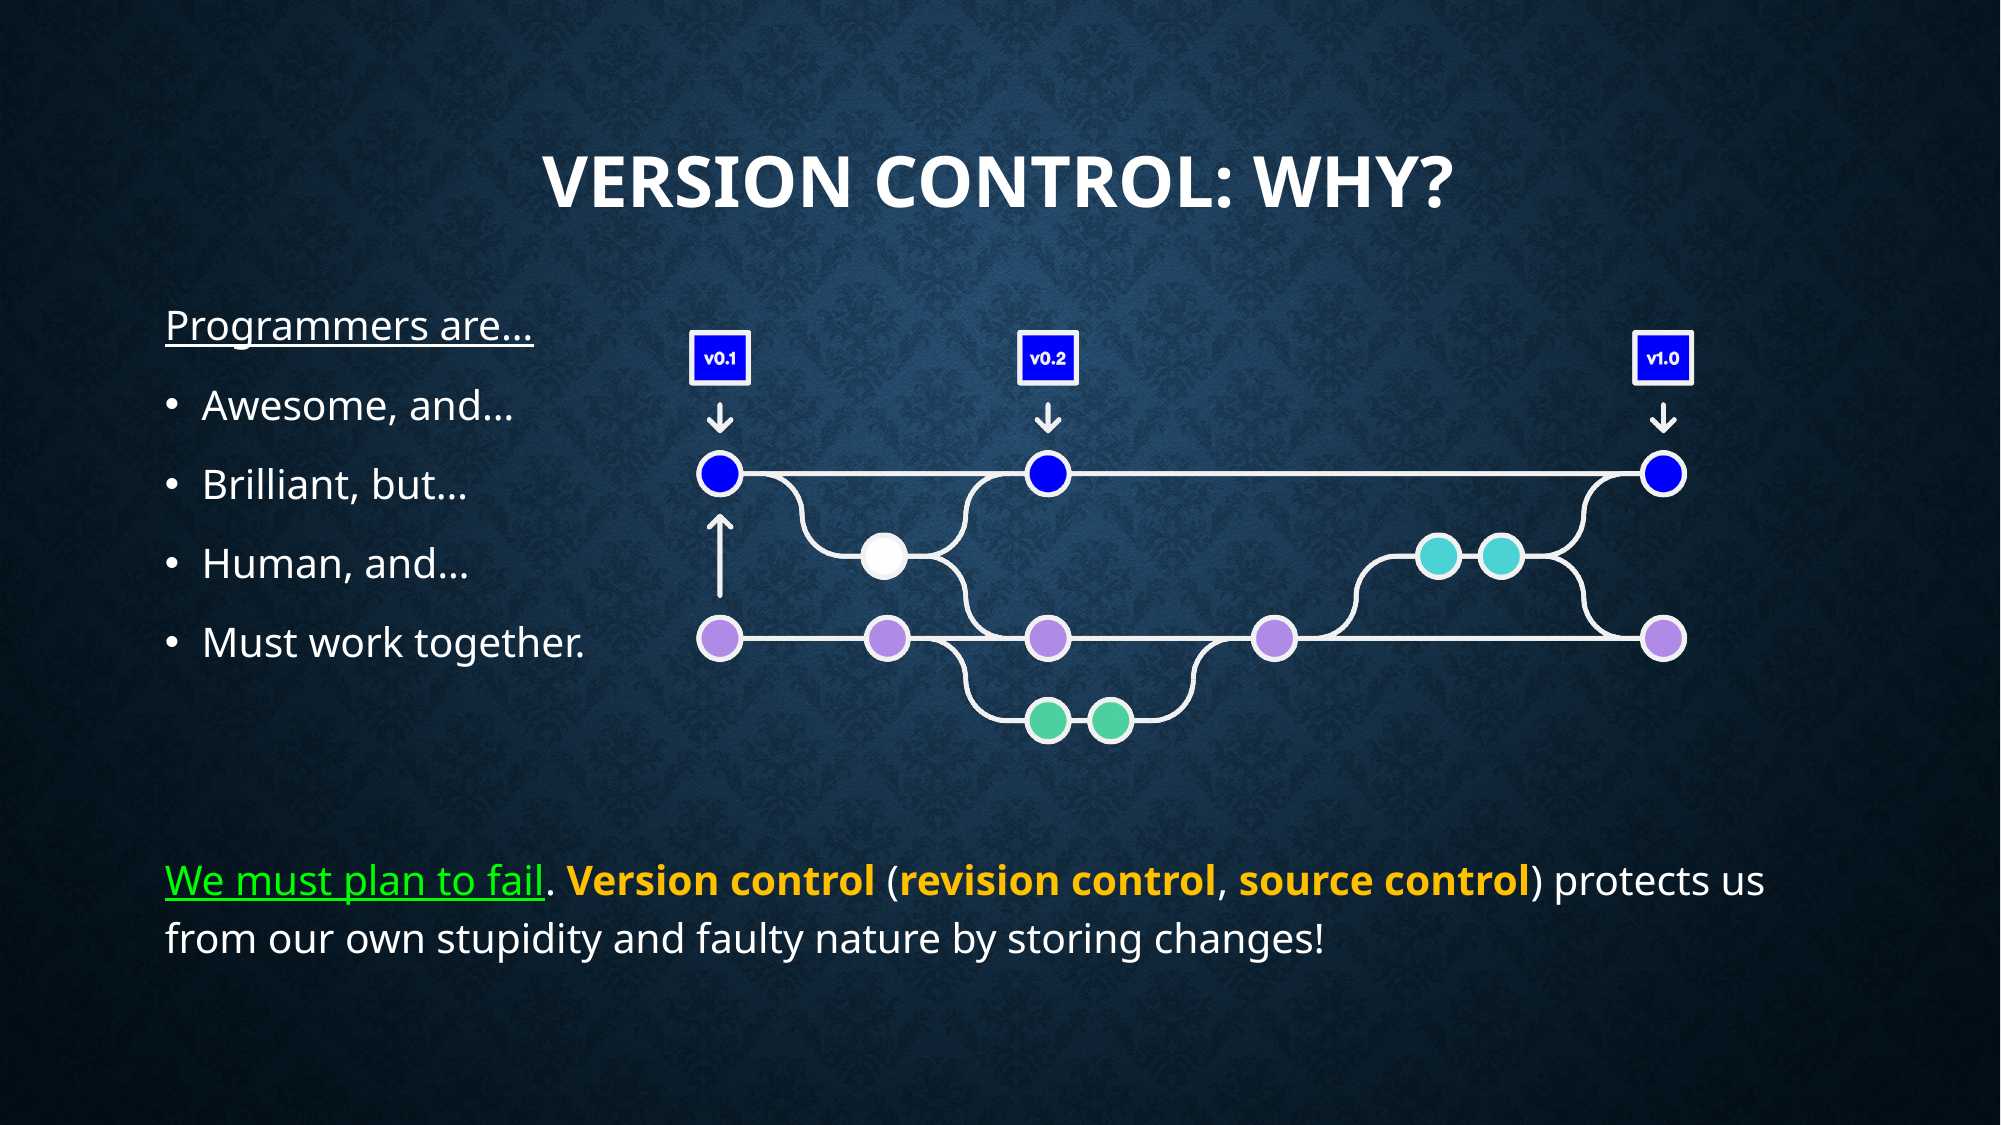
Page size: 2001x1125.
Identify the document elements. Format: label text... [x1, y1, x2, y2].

picture [657, 321, 1727, 754]
list Programmers are… Awesome, and… Brilliant, but… Human, and… Must work together. We must plan to fail. Version control (revision control, source control) protects us from our own stupidity and faulty nature by storing changes! [149, 282, 1849, 971]
title Version Control: Why? [149, 75, 1849, 282]
